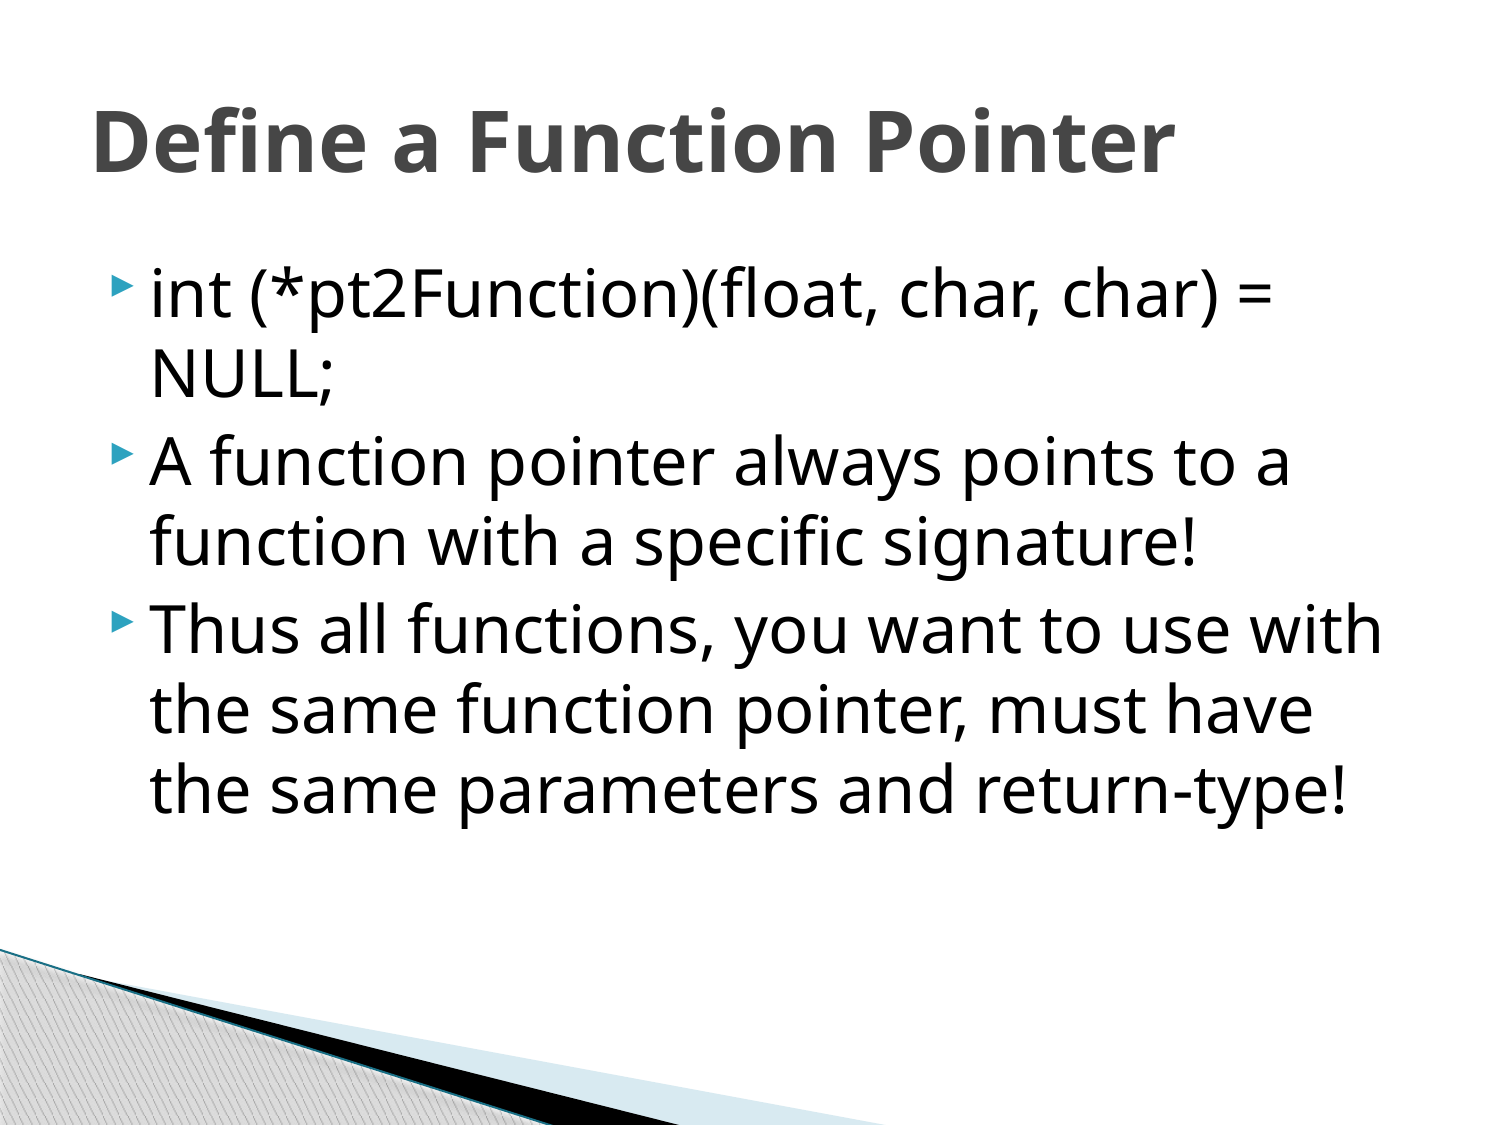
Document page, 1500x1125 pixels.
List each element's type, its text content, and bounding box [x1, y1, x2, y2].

title Define a Function Pointer [75, 45, 1425, 233]
list int (*pt2Function)(float, char, char) = NULL; A function pointer always points to a function with a specific signature! Thus all functions, you want to use with the same function pointer, must have the same parameters and return-type! [74, 242, 1426, 986]
